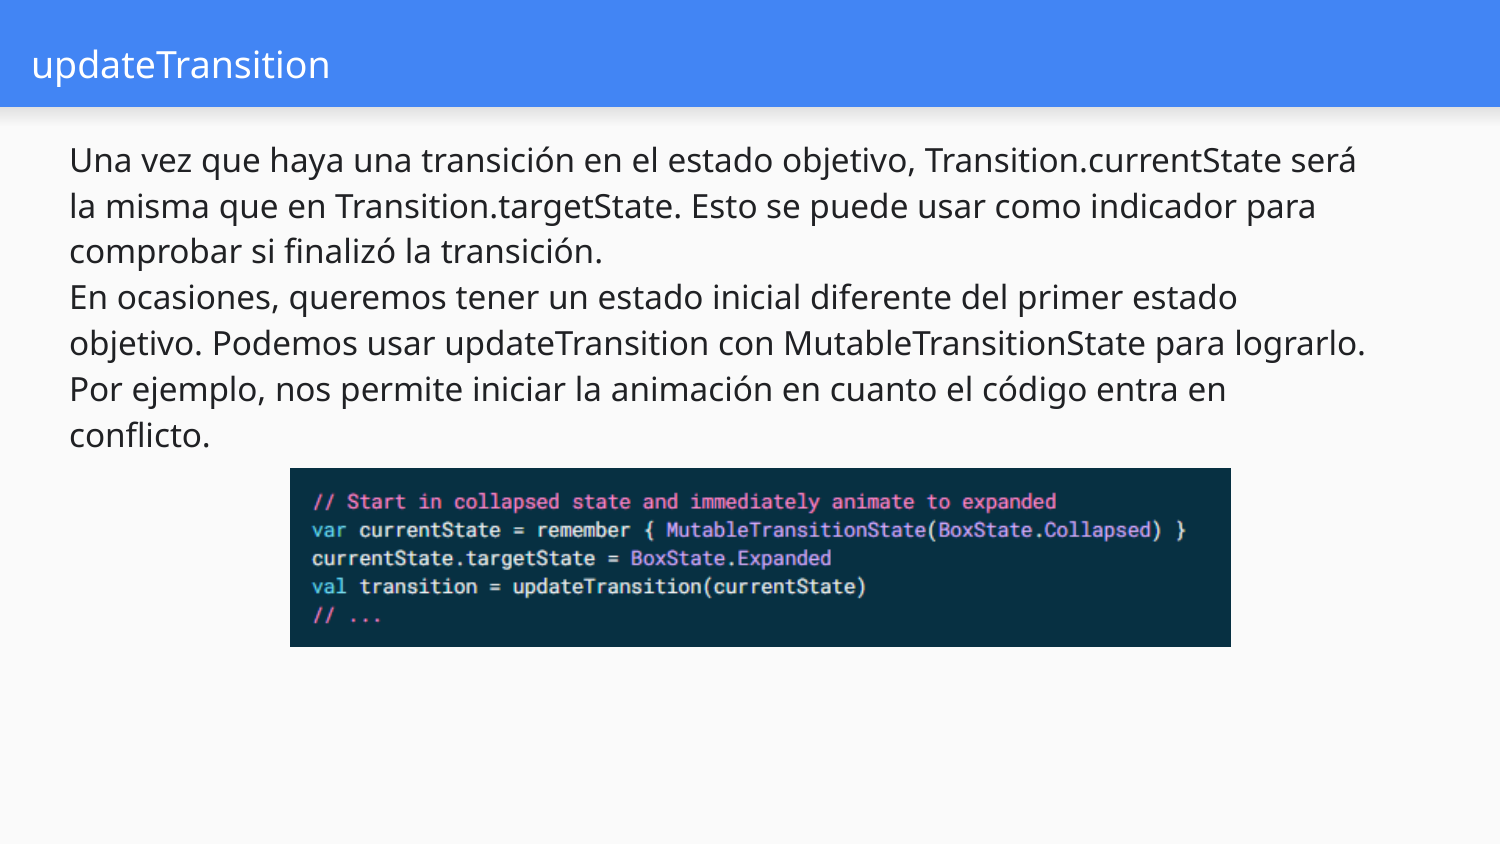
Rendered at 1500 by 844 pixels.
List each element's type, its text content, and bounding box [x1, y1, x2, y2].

list Una vez que haya una transición en el estado objetivo, Transition.currentState será la misma que en Transition.targetState. Esto se puede usar como indicador para comprobar si finalizó la transición. En ocasiones, queremos tener un estado inicial diferente del primer estado objetivo. Podemos usar updateTransition con MutableTransitionState para lograrlo. Por ejemplo, nos permite iniciar la animación en cuanto el código entra en conflicto. [35, 117, 1385, 322]
picture [289, 468, 1232, 647]
title updateTransition [16, 2, 1464, 102]
